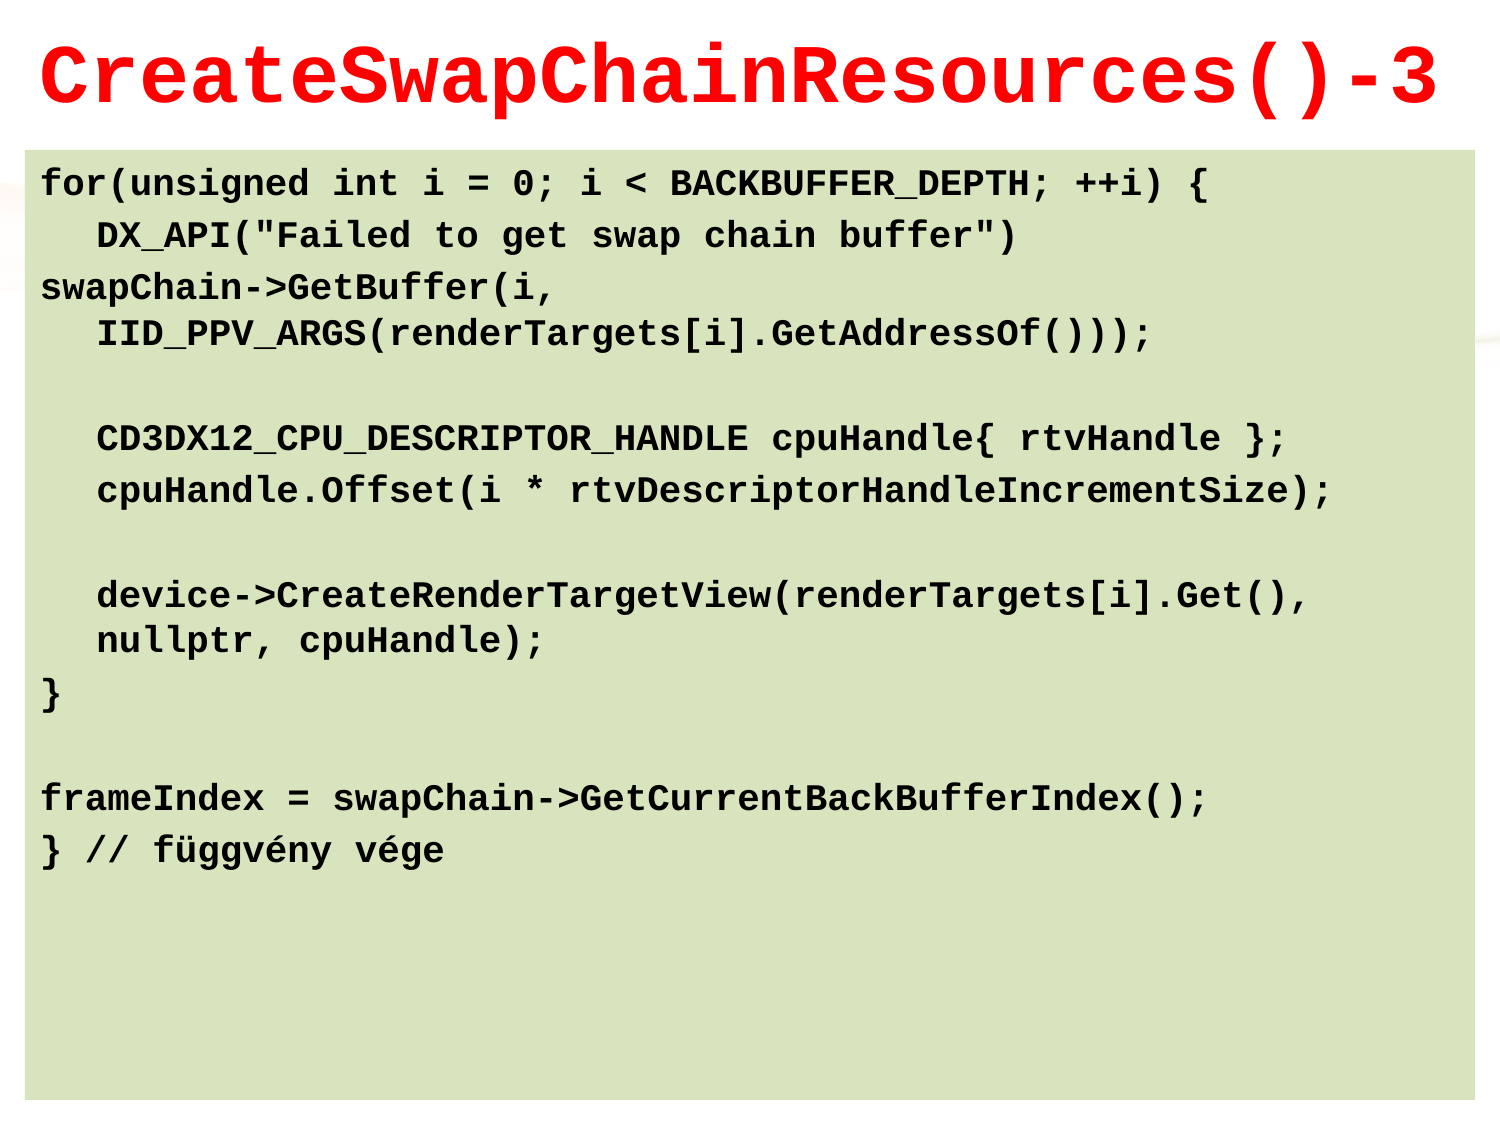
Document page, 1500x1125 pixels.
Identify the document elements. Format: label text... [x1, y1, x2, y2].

list for(unsigned int i = 0; i < BACKBUFFER_DEPTH; ++i) { DX_API("Failed to get swap chain buffer") swapChain->GetBuffer(i, IID_PPV_ARGS(renderTargets[i].GetAddressOf())); CD3DX12_CPU_DESCRIPTOR_HANDLE cpuHandle{ rtvHandle }; cpuHandle.Offset(i * rtvDescriptorHandleIncrementSize); device->CreateRenderTargetView(renderTargets[i].Get(), nullptr, cpuHandle); } frameIndex = swapChain->GetCurrentBackBufferIndex(); } // függvény vége [24, 149, 1475, 1100]
title CreateSwapChainResources()-3 [24, 12, 1475, 125]
